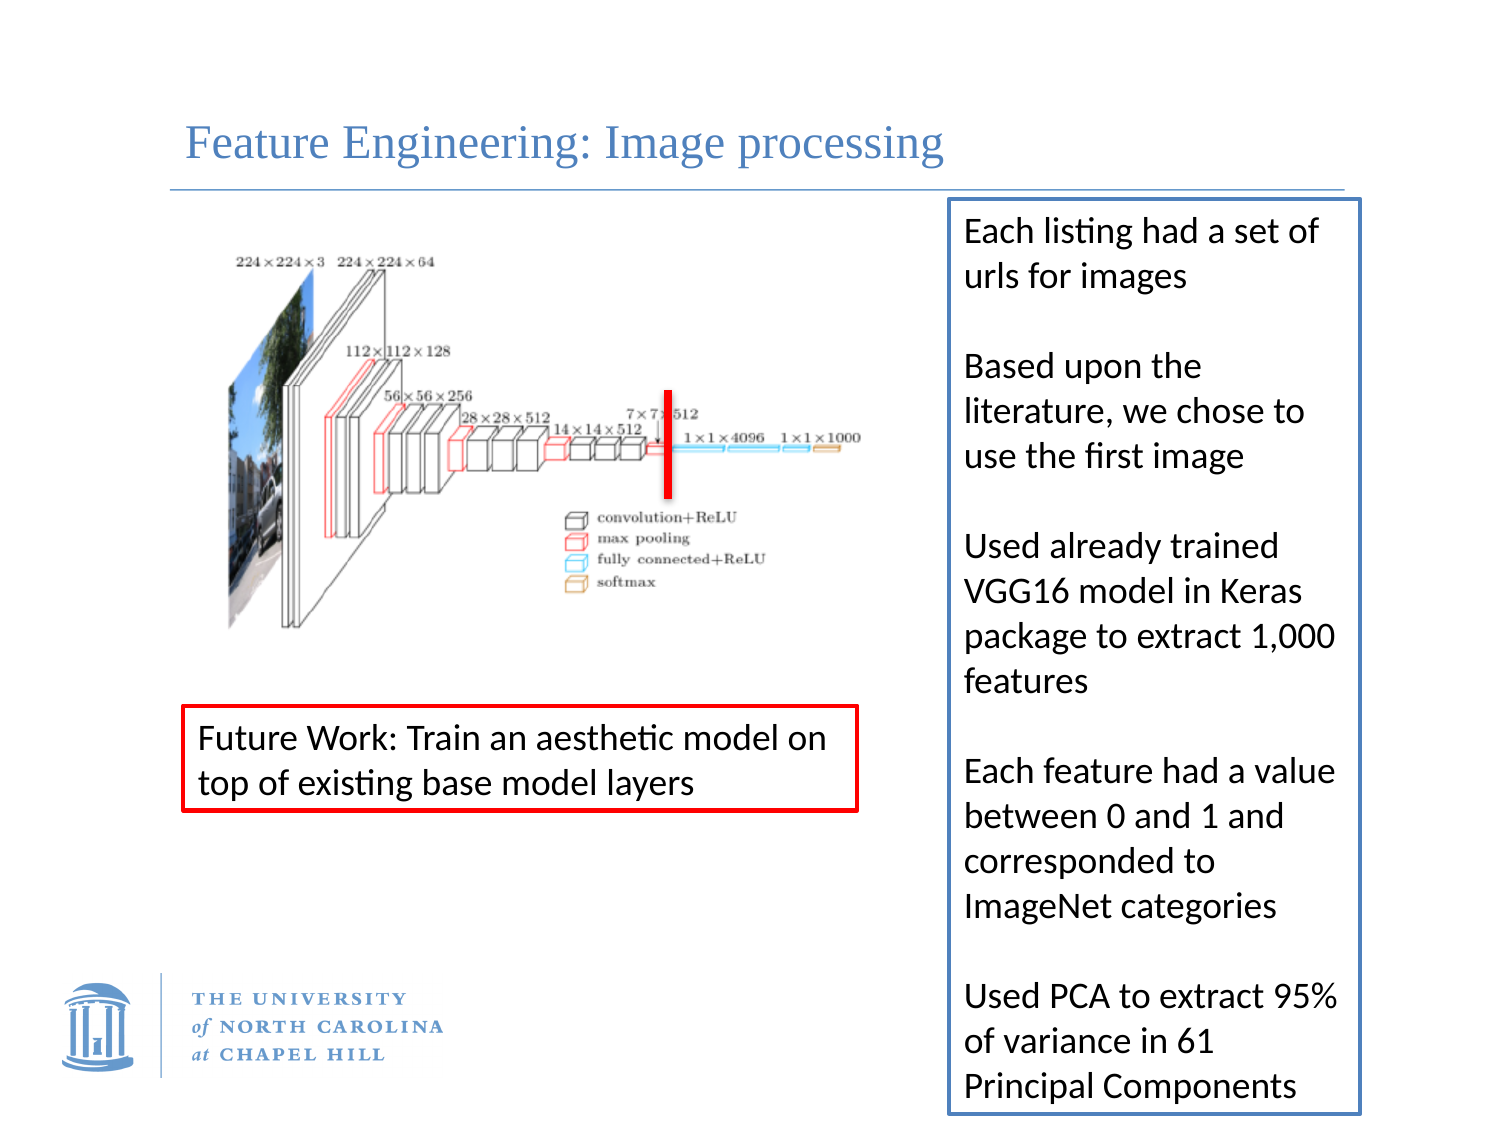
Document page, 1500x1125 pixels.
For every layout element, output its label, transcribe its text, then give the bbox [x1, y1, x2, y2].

title Feature Engineering: Image processing [169, 44, 1426, 233]
picture [204, 235, 874, 637]
text_box Each listing had a set of urls for images Based upon the literature, we chose to use the first image Used already trained VGG16 model in Keras package to extract 1,000 features Each feature had a value between 0 and 1 and corresponded to ImageNet categories Used PCA to extract 95% of variance in 61 Principal Components [948, 198, 1361, 1114]
text_box Future Work: Train an aesthetic model on top of existing base model layers [183, 705, 858, 811]
picture [62, 973, 443, 1078]
